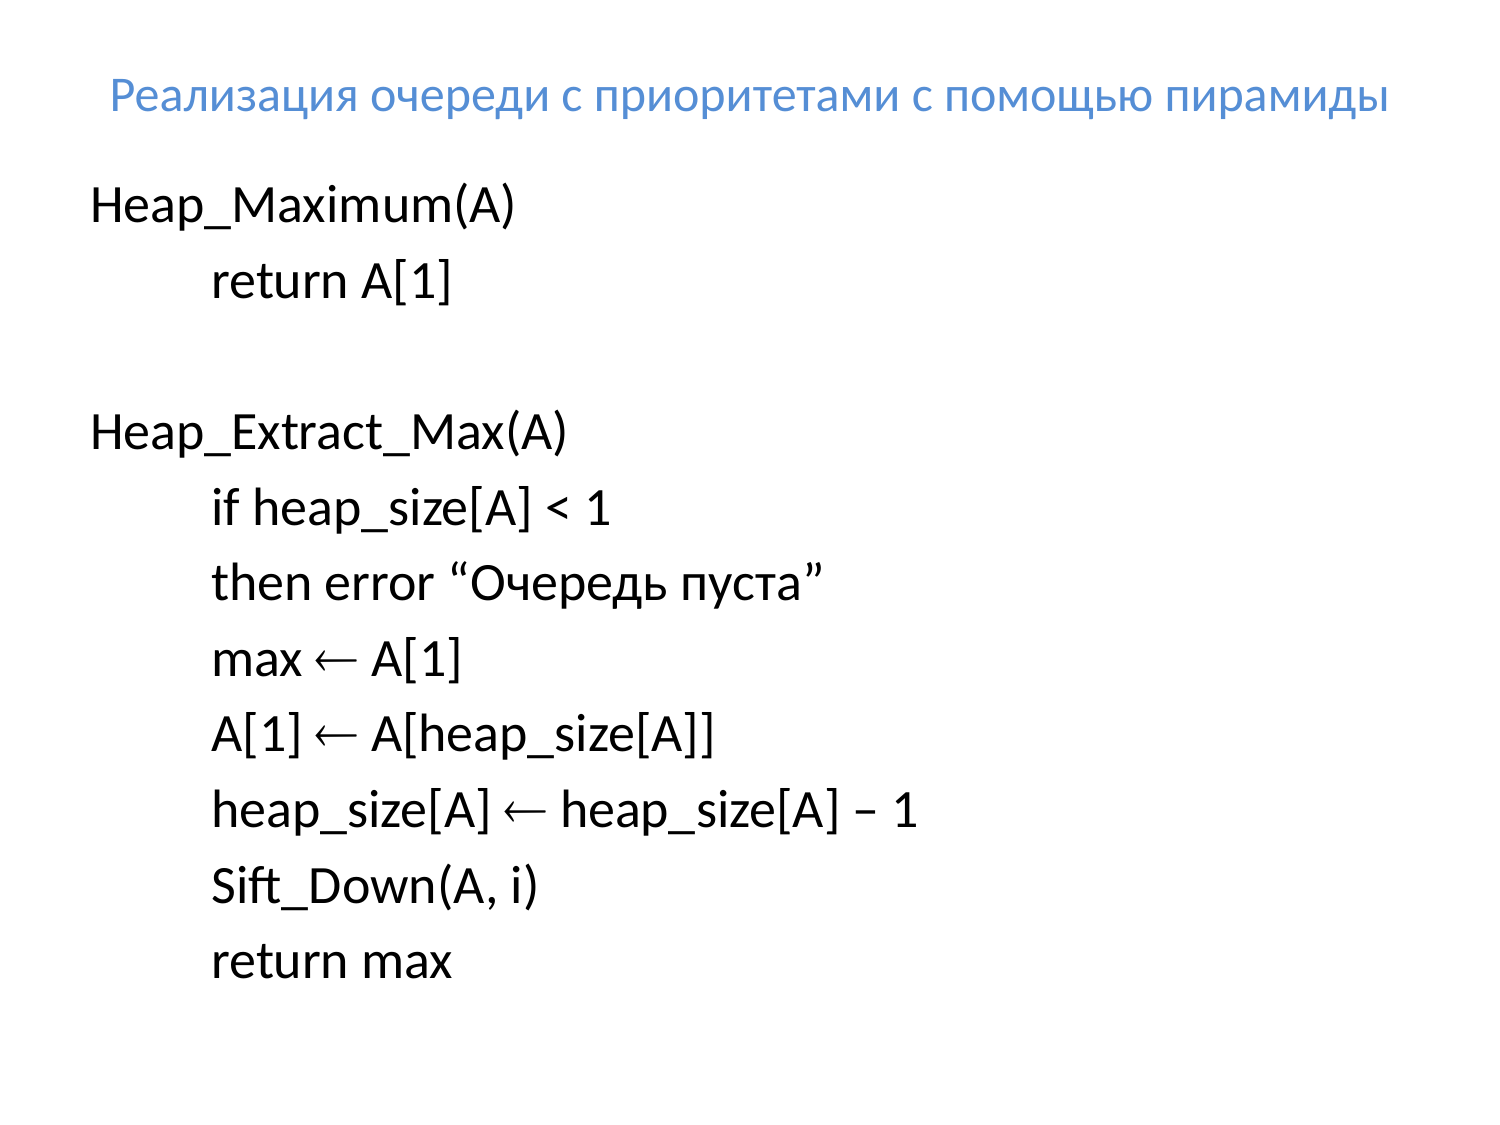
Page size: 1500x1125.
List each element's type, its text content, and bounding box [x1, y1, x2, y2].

list Heap_Maximum(A) return A[1] Heap_Extract_Max(A) if heap_size[A] < 1 then error “Очередь пуста” max  A[1] A[1]  A[heap_size[A]] heap_size[A]  heap_size[A] – 1 Sift_Down(A, i) return max [75, 160, 1425, 1005]
title Реализация очереди с приоритетами с помощью пирамиды [29, 45, 1471, 138]
